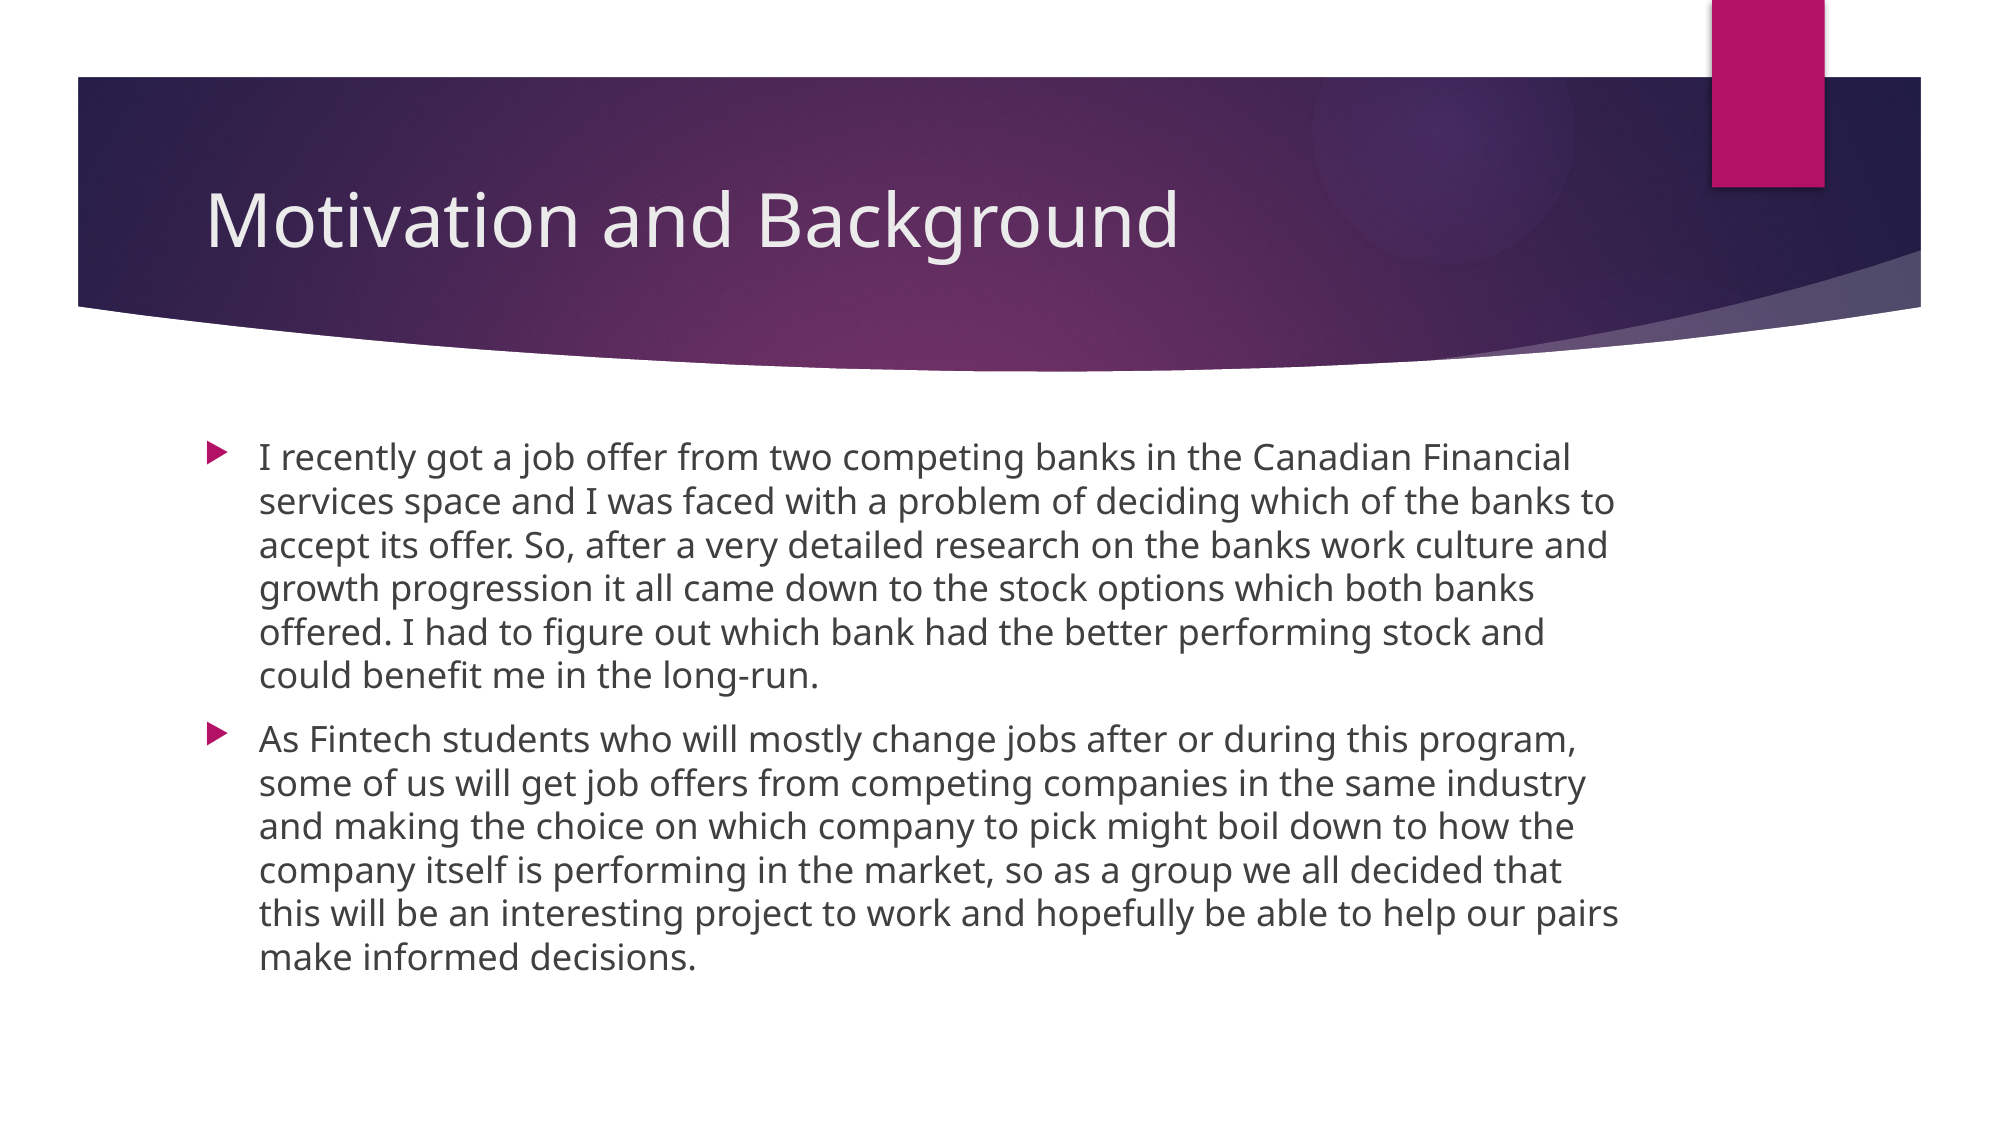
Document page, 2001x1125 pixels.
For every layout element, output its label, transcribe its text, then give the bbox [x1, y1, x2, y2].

list I recently got a job offer from two competing banks in the Canadian Financial services space and I was faced with a problem of deciding which of the banks to accept its offer. So, after a very detailed research on the banks work culture and growth progression it all came down to the stock options which both banks offered. I had to figure out which bank had the better performing stock and could benefit me in the long-run. As Fintech students who will mostly change jobs after or during this program, some of us will get job offers from competing companies in the same industry and making the choice on which company to pick might boil down to how the company itself is performing in the market, so as a group we all decided that this will be an interesting project to work and hopefully be able to help our pairs make informed decisions. [189, 427, 1638, 988]
title Motivation and Background [189, 159, 1627, 276]
